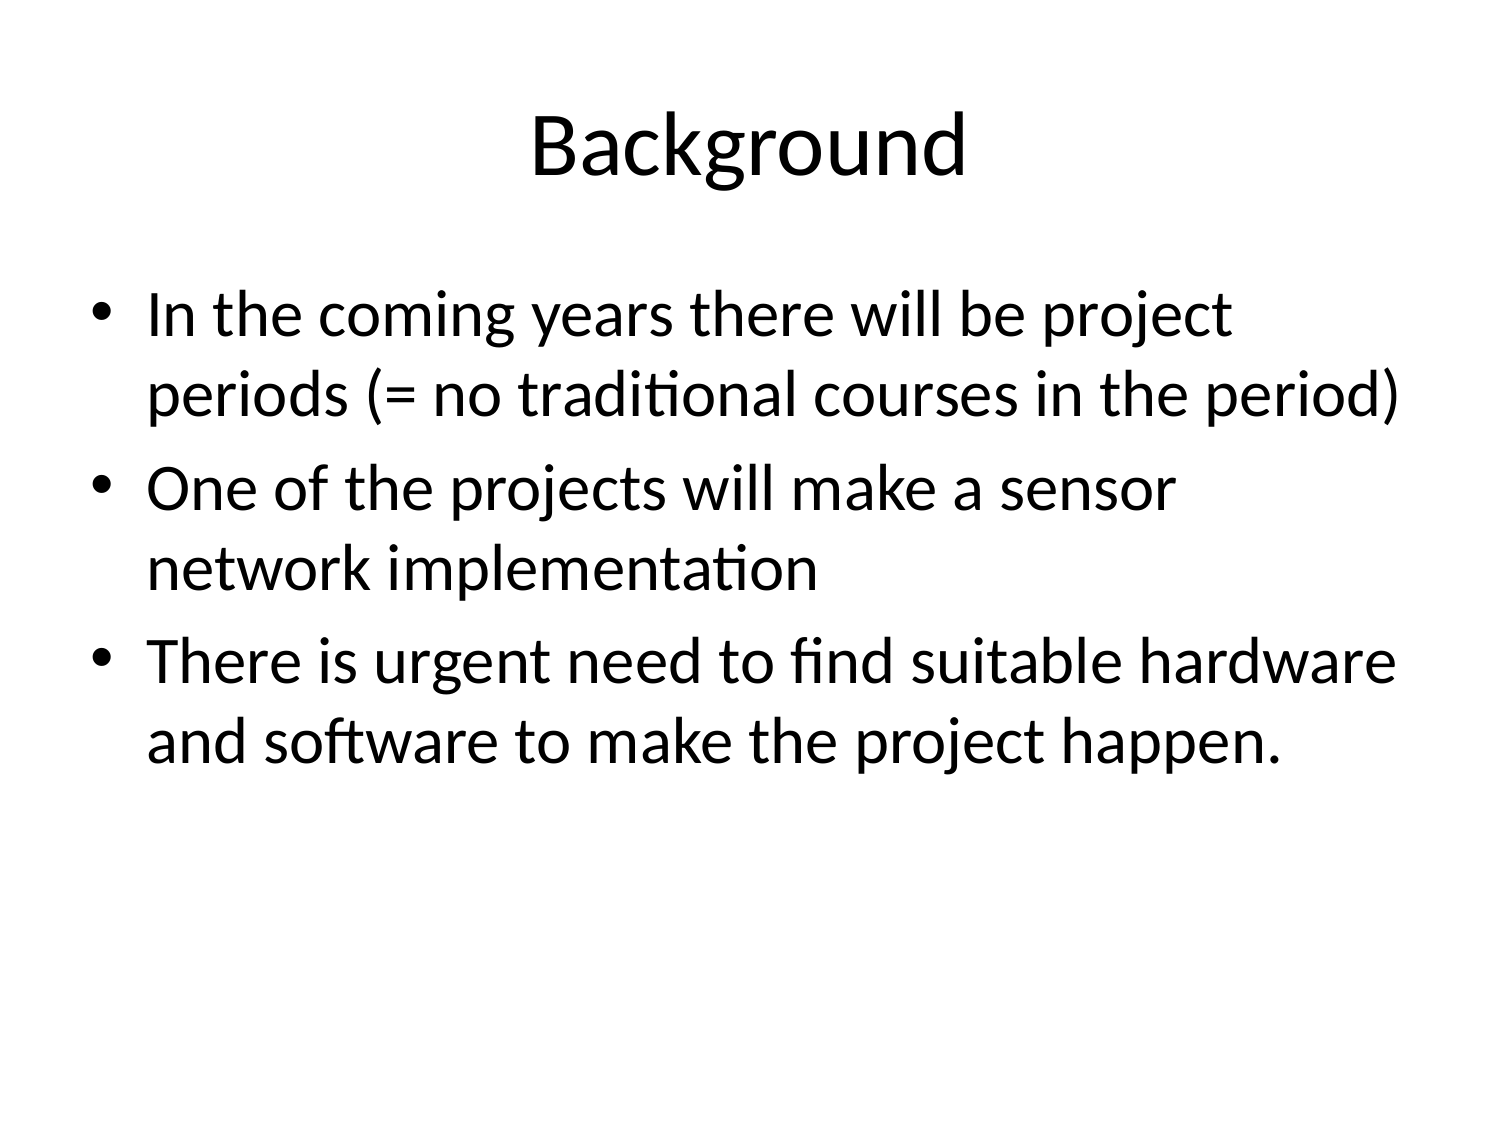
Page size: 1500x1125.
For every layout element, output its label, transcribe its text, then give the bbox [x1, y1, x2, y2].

title Background [75, 45, 1425, 233]
list In the coming years there will be project periods (= no traditional courses in the period) One of the projects will make a sensor network implementation There is urgent need to find suitable hardware and software to make the project happen. [75, 262, 1425, 1005]
